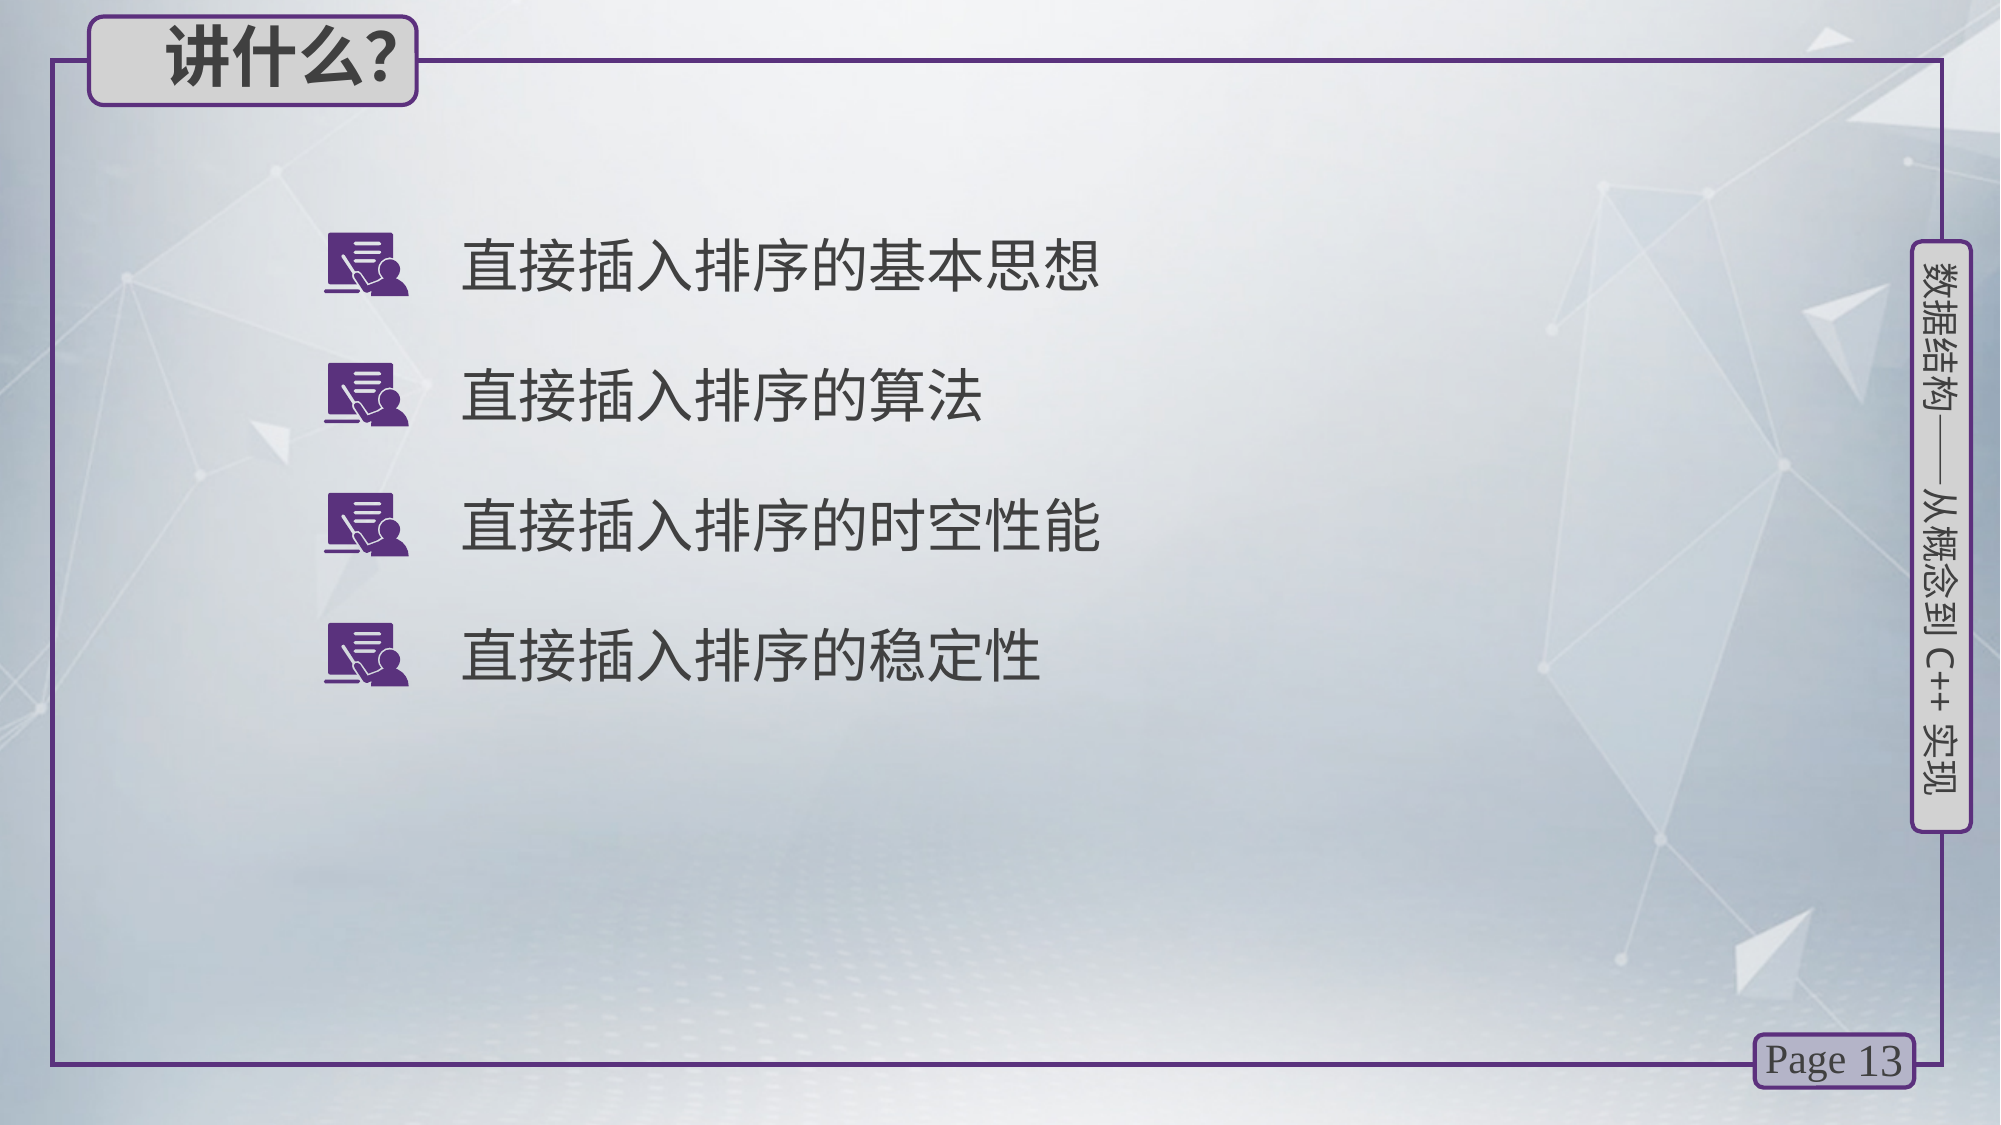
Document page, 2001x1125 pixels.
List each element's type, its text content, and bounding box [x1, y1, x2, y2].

text_box 直接插入排序的时空性能 [446, 482, 1267, 567]
text_box 直接插入排序的算法 [446, 352, 1267, 437]
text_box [323, 232, 409, 297]
picture [0, 0, 2000, 1125]
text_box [323, 492, 409, 557]
text_box 讲什么？ [122, 7, 408, 103]
text_box 直接插入排序的基本思想 [446, 221, 1267, 307]
text_box [88, 15, 418, 107]
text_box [323, 622, 409, 687]
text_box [323, 362, 409, 427]
text_box 直接插入排序的稳定性 [446, 612, 1267, 697]
